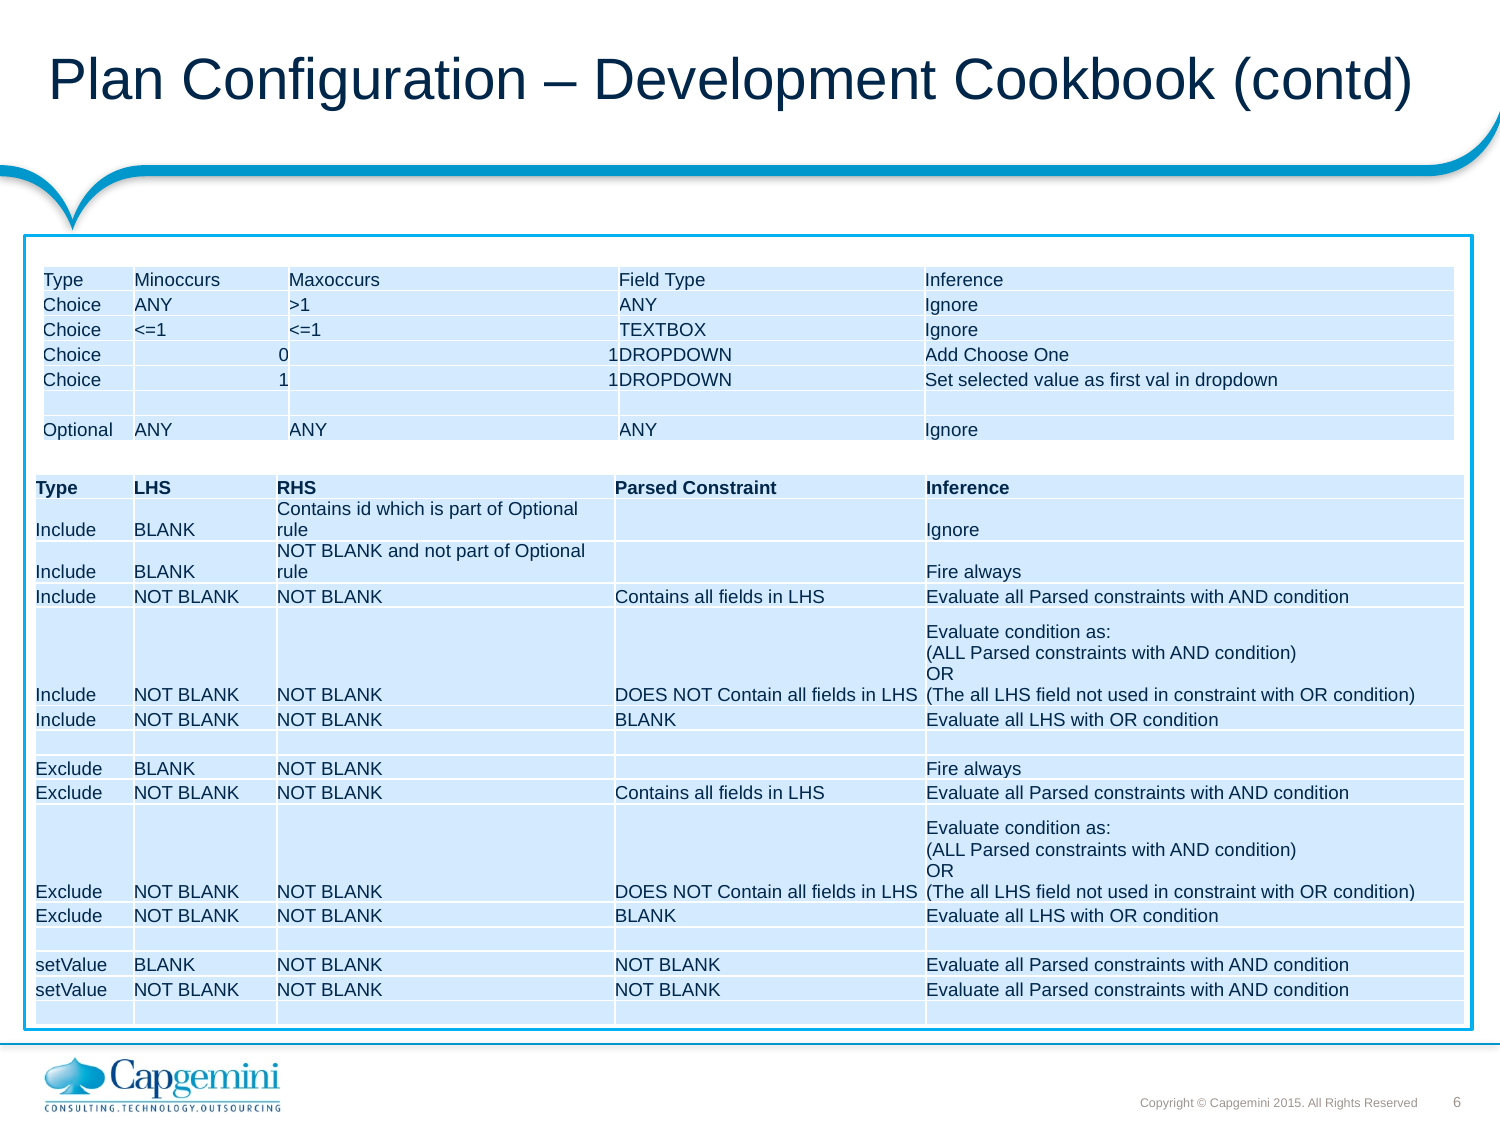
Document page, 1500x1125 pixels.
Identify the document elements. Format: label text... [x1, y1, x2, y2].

table_cell NOT BLANK [135, 780, 276, 803]
table_cell Evaluate condition as: (ALL Parsed constraints with AND condition) OR (The all LHS field not used in constraint with OR condition) [927, 608, 1464, 705]
table_cell [926, 391, 1454, 415]
table_cell Contains id which is part of Optional rule [278, 499, 614, 540]
table_cell Ignore [927, 499, 1464, 540]
table_cell Exclude [36, 805, 133, 901]
table_cell Evaluate all Parsed constraints with AND condition [927, 780, 1464, 803]
table_cell DOES NOT Contain all fields in LHS [616, 608, 925, 705]
table_cell NOT BLANK [278, 780, 614, 803]
table_cell Ignore [926, 291, 1454, 315]
table_cell Set selected value as first val in dropdown [926, 366, 1454, 390]
table_cell NOT BLANK [616, 952, 925, 975]
table_cell [616, 499, 925, 540]
table_cell [927, 1001, 1464, 1024]
table_cell NOT BLANK [278, 805, 614, 901]
table_cell [36, 731, 133, 754]
table_cell Ignore [926, 316, 1454, 340]
table_cell NOT BLANK [278, 584, 614, 606]
table_cell NOT BLANK [278, 608, 614, 705]
table_header Minoccurs [135, 267, 288, 290]
table_cell Add Choose One [926, 341, 1454, 365]
table_cell [135, 928, 276, 950]
table_cell Evaluate all LHS with OR condition [927, 706, 1464, 729]
picture [44, 1056, 281, 1113]
table_cell NOT BLANK [135, 903, 276, 926]
table_cell ANY [620, 291, 924, 315]
table_cell 1 [290, 341, 618, 365]
table_cell NOT BLANK [135, 977, 276, 1000]
table_header Inference [927, 475, 1464, 498]
table_cell [278, 1001, 614, 1024]
table_cell NOT BLANK [278, 706, 614, 729]
table_cell NOT BLANK [135, 608, 276, 705]
table_header Field Type [620, 267, 924, 290]
table_cell Exclude [36, 780, 133, 803]
table_cell Fire always [927, 542, 1464, 582]
table_header LHS [135, 475, 276, 498]
table_cell [278, 731, 614, 754]
table_cell <=1 [135, 316, 288, 340]
table_cell BLANK [135, 756, 276, 778]
table_cell [36, 928, 133, 950]
table_cell Choice [44, 291, 133, 315]
table_cell Evaluate all LHS with OR condition [927, 903, 1464, 926]
table_cell [620, 391, 924, 415]
table_cell Evaluate condition as: (ALL Parsed constraints with AND condition) OR (The all LHS field not used in constraint with OR condition) [927, 805, 1464, 901]
table_cell [616, 1001, 925, 1024]
table_cell NOT BLANK [278, 952, 614, 975]
table_cell BLANK [135, 499, 276, 540]
table_cell BLANK [135, 952, 276, 975]
table_cell [290, 391, 618, 415]
table_cell [616, 542, 925, 582]
table_cell NOT BLANK [135, 706, 276, 729]
table_cell NOT BLANK [135, 805, 276, 901]
table_cell Evaluate all Parsed constraints with AND condition [927, 584, 1464, 606]
table_cell [927, 928, 1464, 950]
table_header Type [44, 267, 133, 290]
table_cell <=1 [290, 316, 618, 340]
title Plan Configuration – Development Cookbook (contd) [0, 0, 1500, 165]
table_cell Include [36, 706, 133, 729]
table_cell [44, 391, 133, 415]
table_cell [616, 928, 925, 950]
table_cell setValue [36, 952, 133, 975]
table_cell Fire always [927, 756, 1464, 778]
table_cell NOT BLANK [278, 903, 614, 926]
table_cell 1 [135, 366, 288, 390]
table_cell Contains all fields in LHS [616, 584, 925, 606]
table_cell NOT BLANK [278, 756, 614, 778]
text_box [23, 233, 1474, 1031]
table_cell [135, 391, 288, 415]
table_cell 1 [290, 366, 618, 390]
table_header Parsed Constraint [616, 475, 925, 498]
table_cell Include [36, 499, 133, 540]
table_cell ANY [620, 416, 924, 440]
table_cell ANY [135, 416, 288, 440]
table_cell DOES NOT Contain all fields in LHS [616, 805, 925, 901]
table_cell BLANK [135, 542, 276, 582]
table_cell [616, 731, 925, 754]
table_cell NOT BLANK [278, 977, 614, 1000]
table_cell BLANK [616, 706, 925, 729]
table_cell [36, 1001, 133, 1024]
table_cell [135, 1001, 276, 1024]
table_cell BLANK [616, 903, 925, 926]
table_cell Include [36, 608, 133, 705]
table_cell NOT BLANK and not part of Optional rule [278, 542, 614, 582]
table_cell Contains all fields in LHS [616, 780, 925, 803]
table_cell ANY [290, 416, 618, 440]
table_cell Include [36, 542, 133, 582]
table_cell [278, 928, 614, 950]
table_cell DROPDOWN [620, 341, 924, 365]
table_header Type [36, 475, 133, 498]
table_cell Ignore [926, 416, 1454, 440]
table_cell Optional [44, 416, 133, 440]
table_header RHS [278, 475, 614, 498]
table_cell Evaluate all Parsed constraints with AND condition [927, 952, 1464, 975]
table_cell Choice [44, 316, 133, 340]
table_cell Exclude [36, 903, 133, 926]
table_cell Evaluate all Parsed constraints with AND condition [927, 977, 1464, 1000]
table_cell [135, 731, 276, 754]
table_cell [927, 731, 1464, 754]
table_cell setValue [36, 977, 133, 1000]
table_cell >1 [290, 291, 618, 315]
table_cell Choice [44, 341, 133, 365]
table_header Inference [926, 267, 1454, 290]
table_cell ANY [135, 291, 288, 315]
table_cell 0 [135, 341, 288, 365]
table_header Maxoccurs [290, 267, 618, 290]
table_cell Include [36, 584, 133, 606]
table_cell NOT BLANK [135, 584, 276, 606]
table_cell Choice [44, 366, 133, 390]
table_cell NOT BLANK [616, 977, 925, 1000]
table_cell Exclude [36, 756, 133, 778]
table_cell [616, 756, 925, 778]
table_cell DROPDOWN [620, 366, 924, 390]
table_cell TEXTBOX [620, 316, 924, 340]
